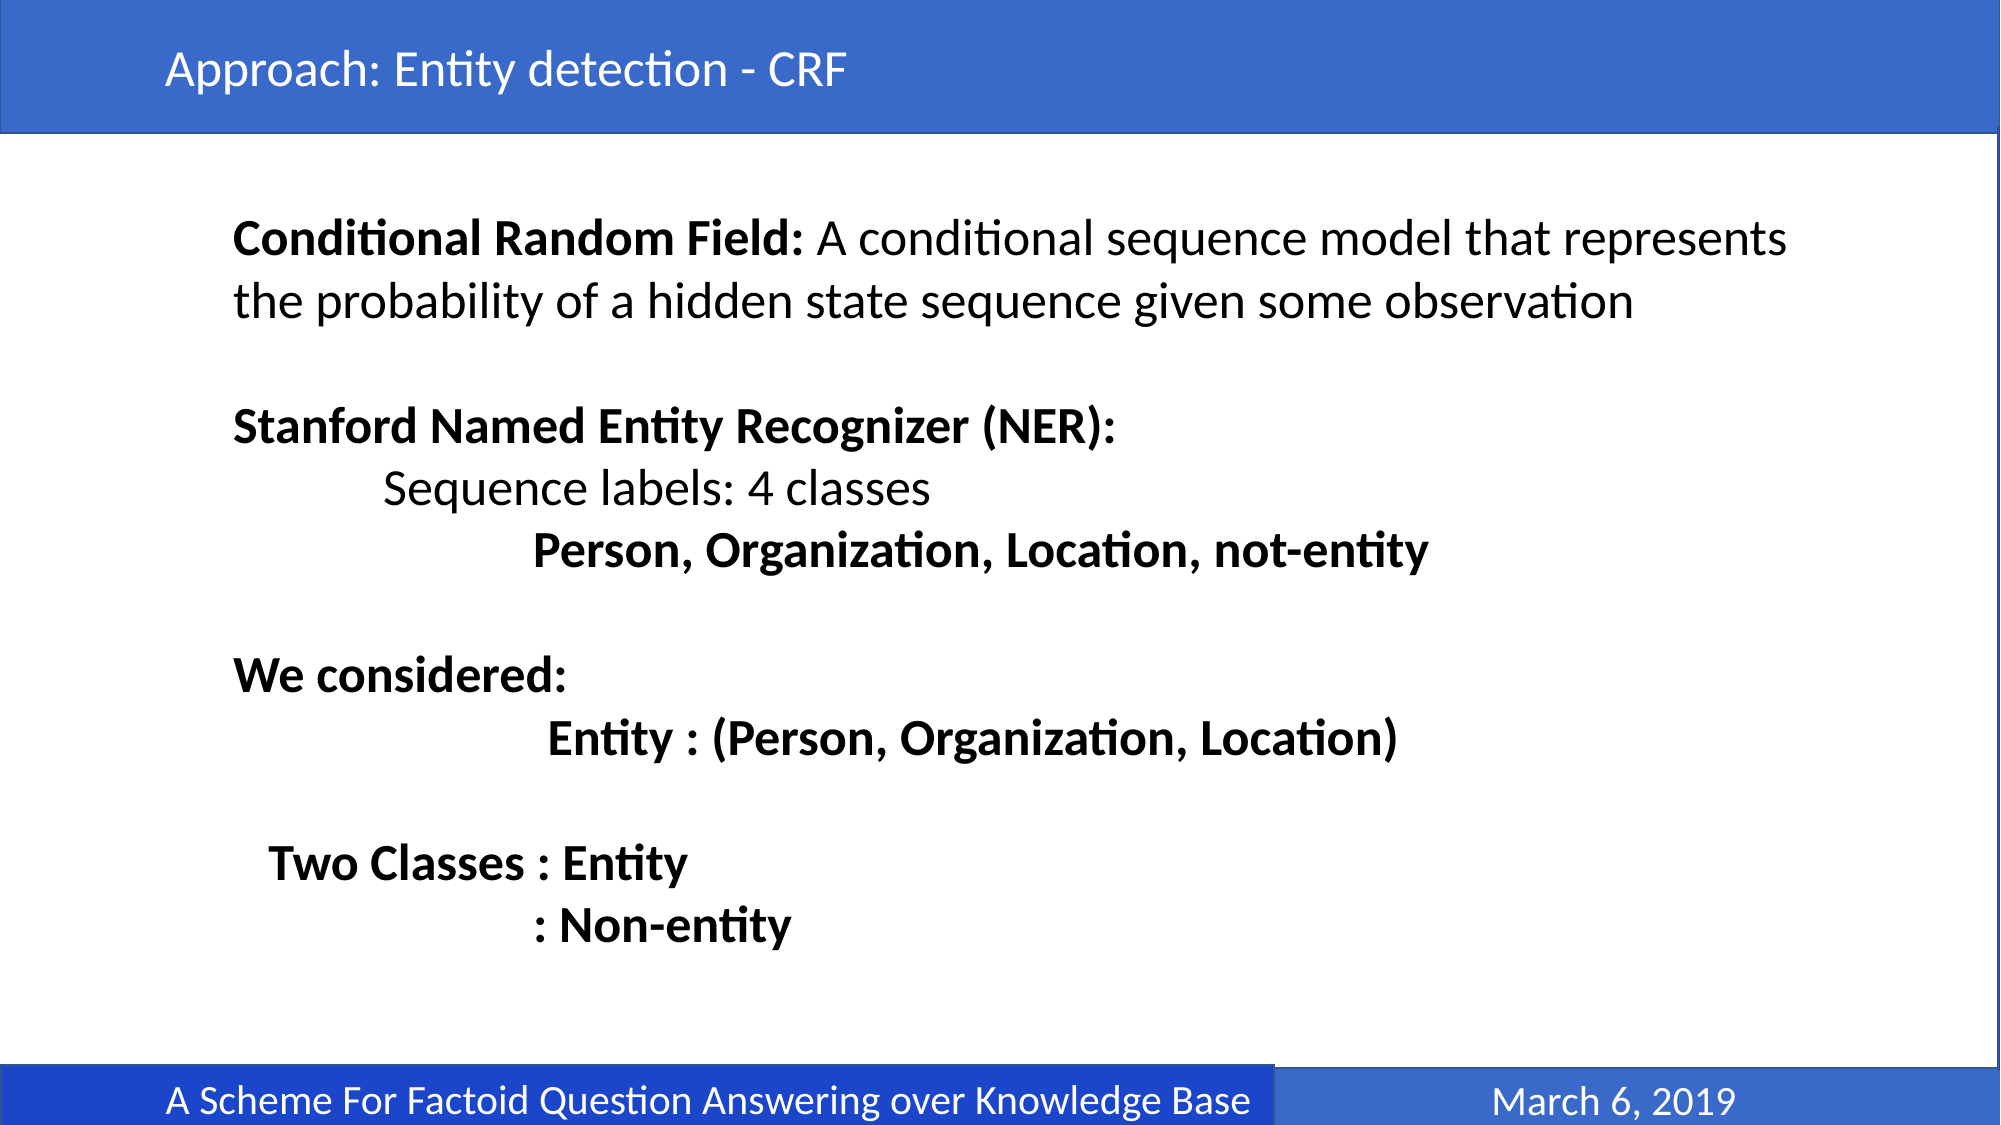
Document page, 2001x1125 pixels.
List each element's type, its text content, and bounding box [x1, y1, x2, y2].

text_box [0, 126, 2000, 1125]
text_box Approach: Entity detection - CRF [0, 0, 2000, 126]
